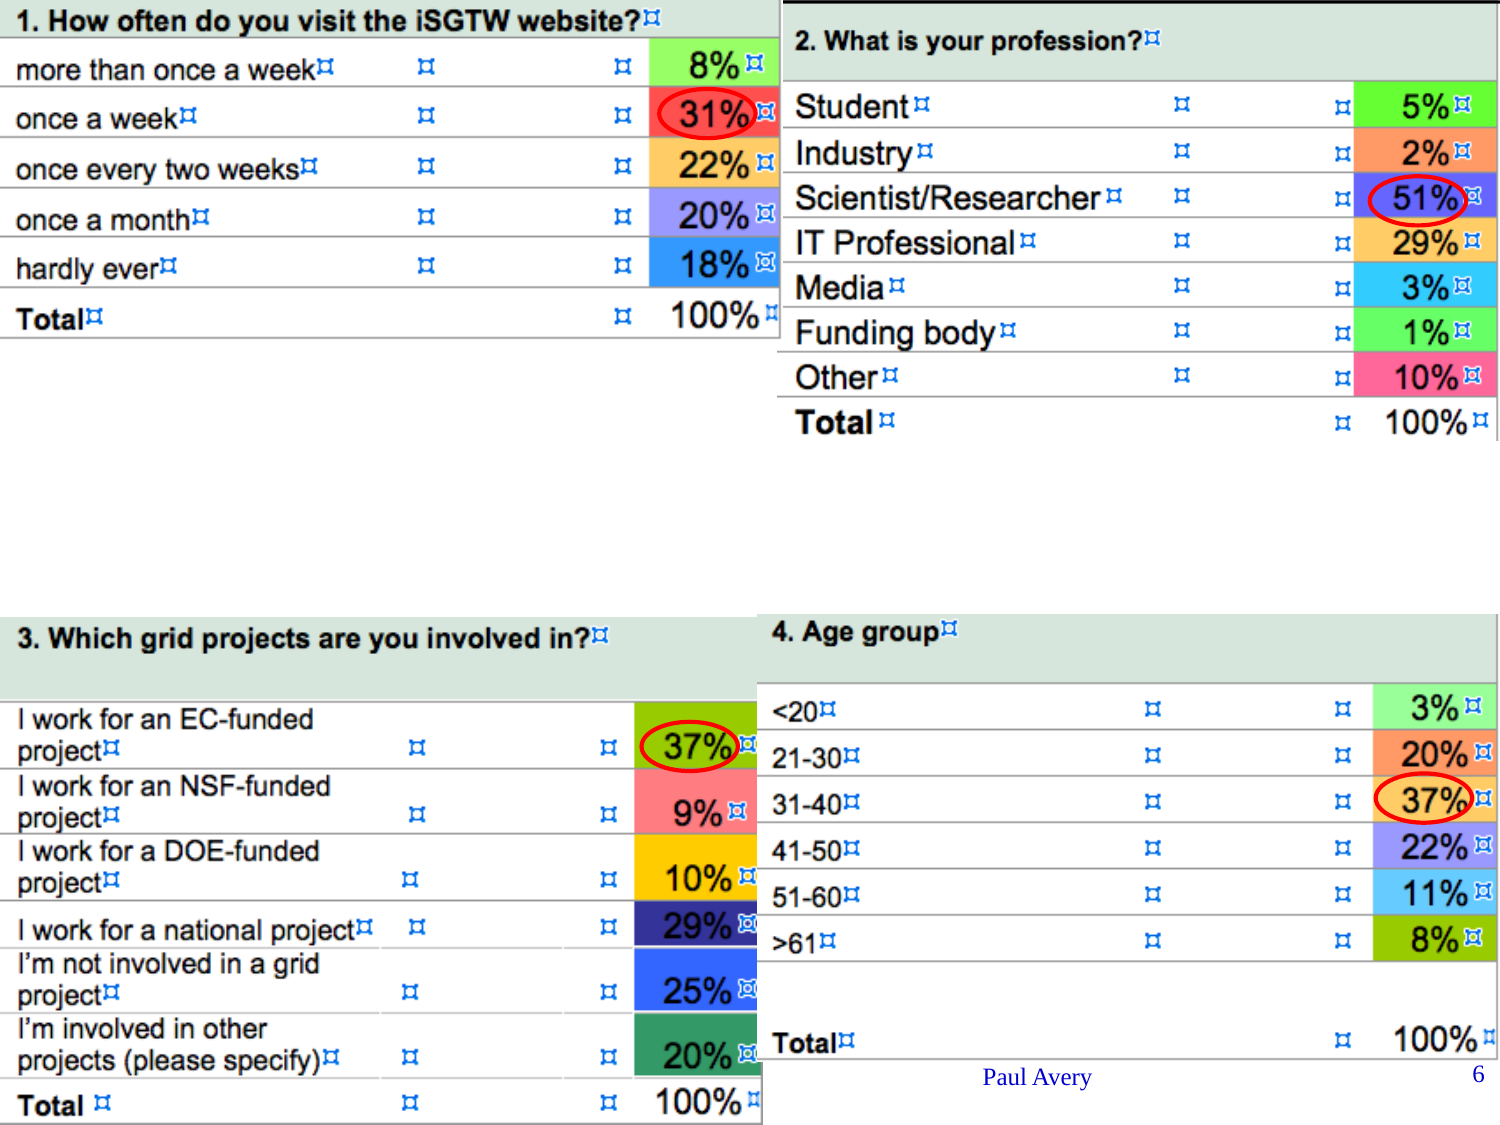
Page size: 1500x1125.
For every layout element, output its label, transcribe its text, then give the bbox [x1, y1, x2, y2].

picture [0, 614, 1500, 1125]
footer Paul Avery [767, 1070, 1500, 1088]
slide_number 6 [1347, 1069, 1500, 1084]
picture [0, 0, 1500, 441]
